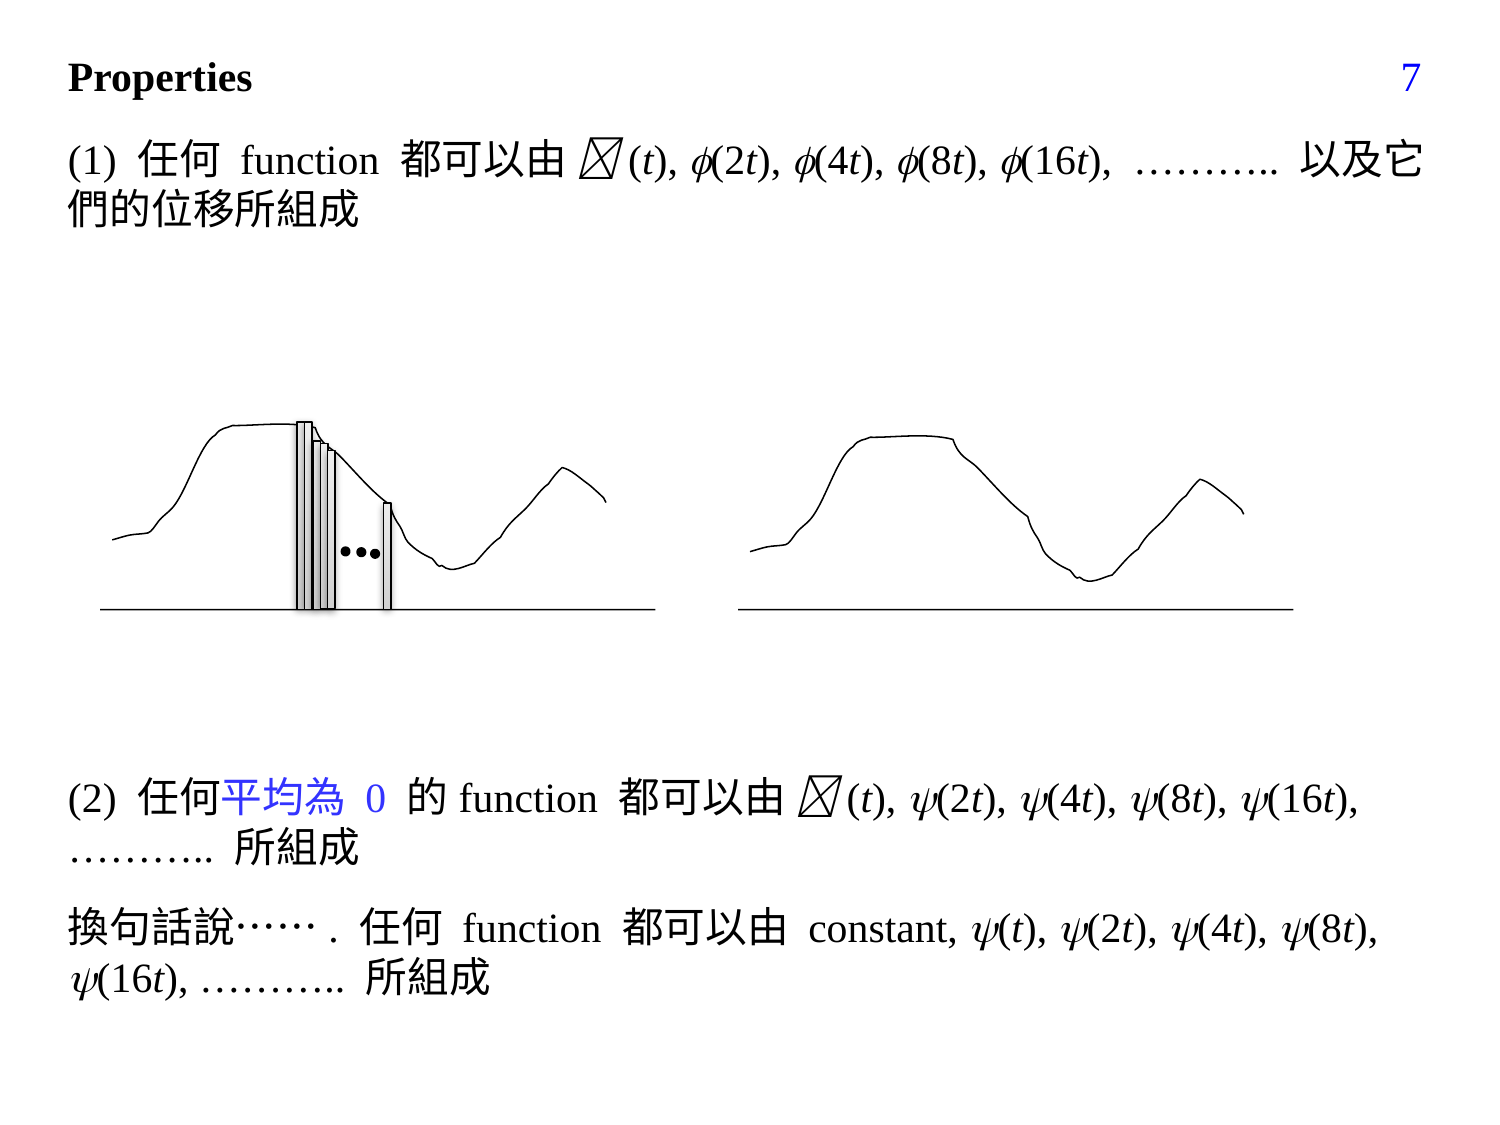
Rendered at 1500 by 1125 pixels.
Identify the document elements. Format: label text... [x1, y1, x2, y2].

text_box [296, 421, 301, 610]
text_box [750, 435, 1244, 582]
text_box Properties [53, 42, 420, 108]
text_box (1) 任何 function 都可以由 (t), (2t), (4t), (8t), (16t), ……….. 以及它們的位移所組成 [53, 125, 1447, 241]
text_box [112, 424, 291, 540]
text_box [340, 546, 351, 557]
text_box [370, 548, 381, 559]
text_box [356, 547, 367, 558]
text_box 換句話說……. 任何 function 都可以由 constant, (t), (2t), (4t), (8t), (16t), ……….. 所組成 [53, 893, 1447, 1008]
text_box [320, 443, 329, 610]
text_box [397, 467, 607, 570]
text_box [312, 440, 321, 610]
text_box [383, 502, 392, 610]
text_box [327, 450, 336, 609]
text_box [340, 456, 385, 523]
slide_number 382 [1304, 42, 1437, 122]
text_box (2) 任何平均為 0 的function 都可以由 (t), (2t), (4t), (8t), (16t), ……….. 所組成 [53, 763, 1447, 878]
text_box [304, 421, 313, 610]
